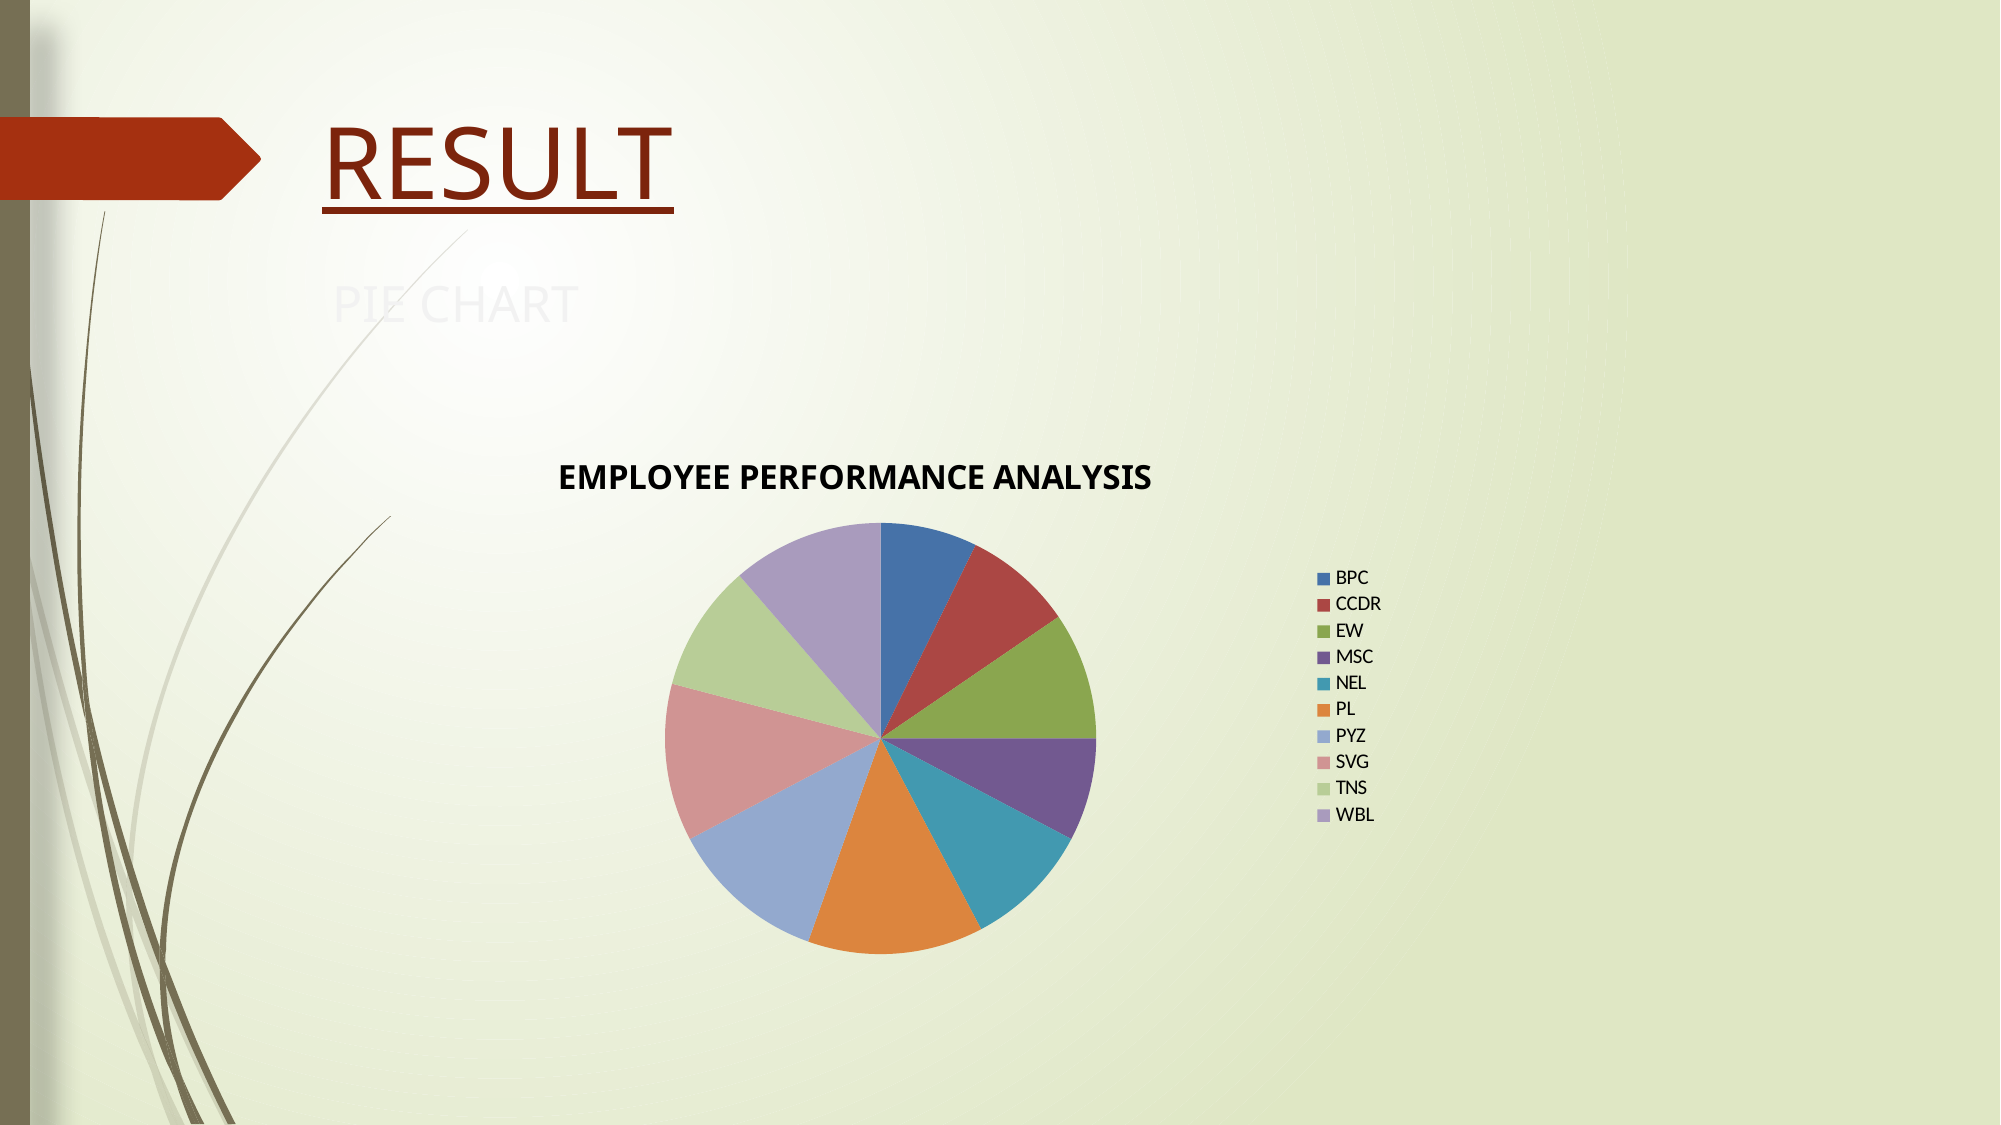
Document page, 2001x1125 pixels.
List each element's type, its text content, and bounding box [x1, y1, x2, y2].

text_box PIE CHART [317, 265, 649, 341]
text_box RESULT [307, 91, 713, 227]
chart [450, 429, 1401, 966]
